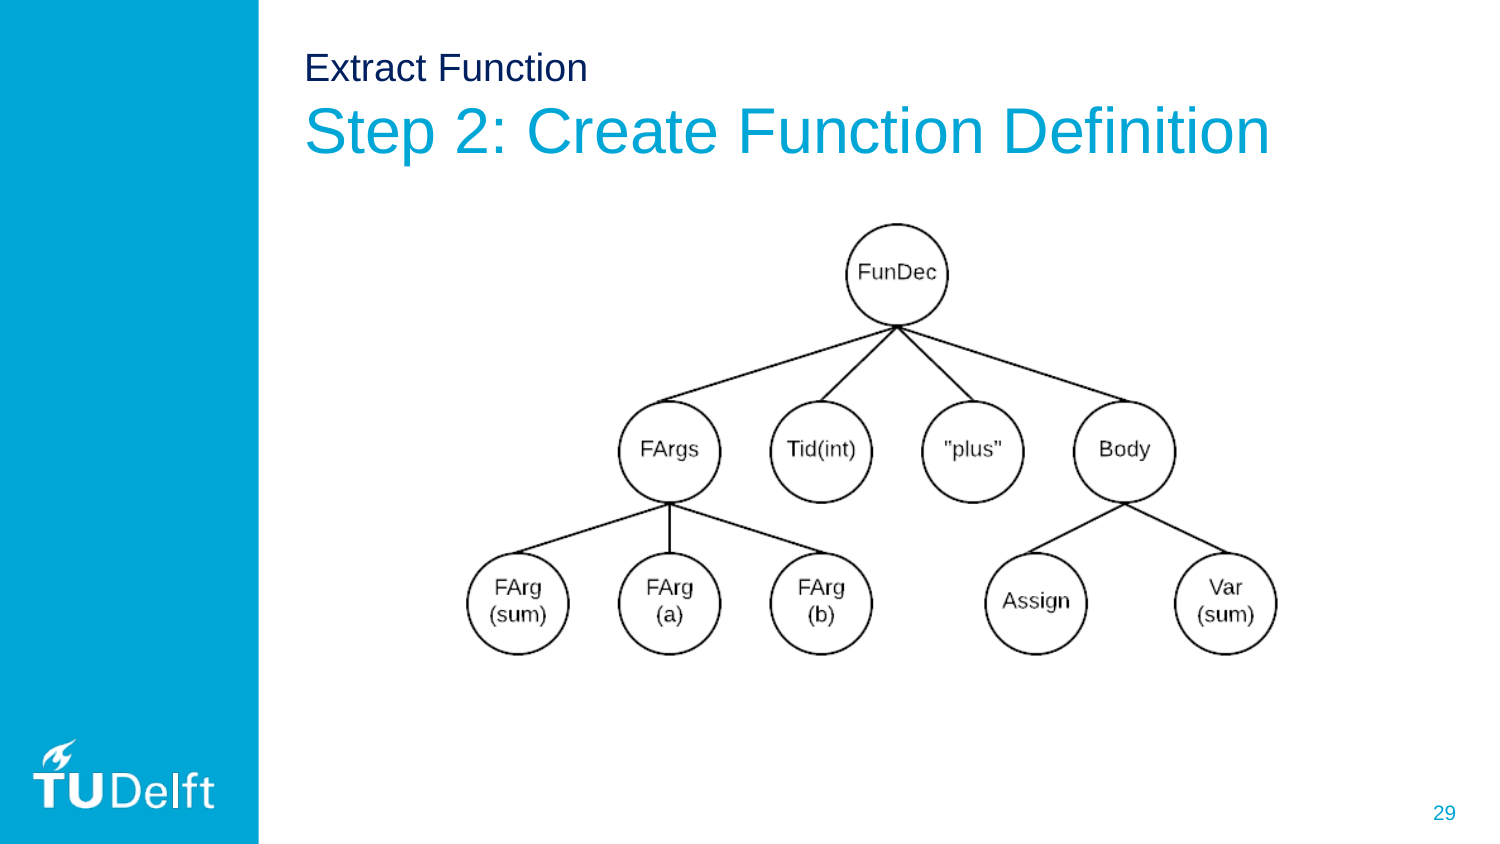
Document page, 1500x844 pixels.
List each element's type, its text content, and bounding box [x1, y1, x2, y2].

picture [417, 174, 1327, 705]
title Extract Function Step 2: Create Function Definition [289, 33, 1455, 175]
